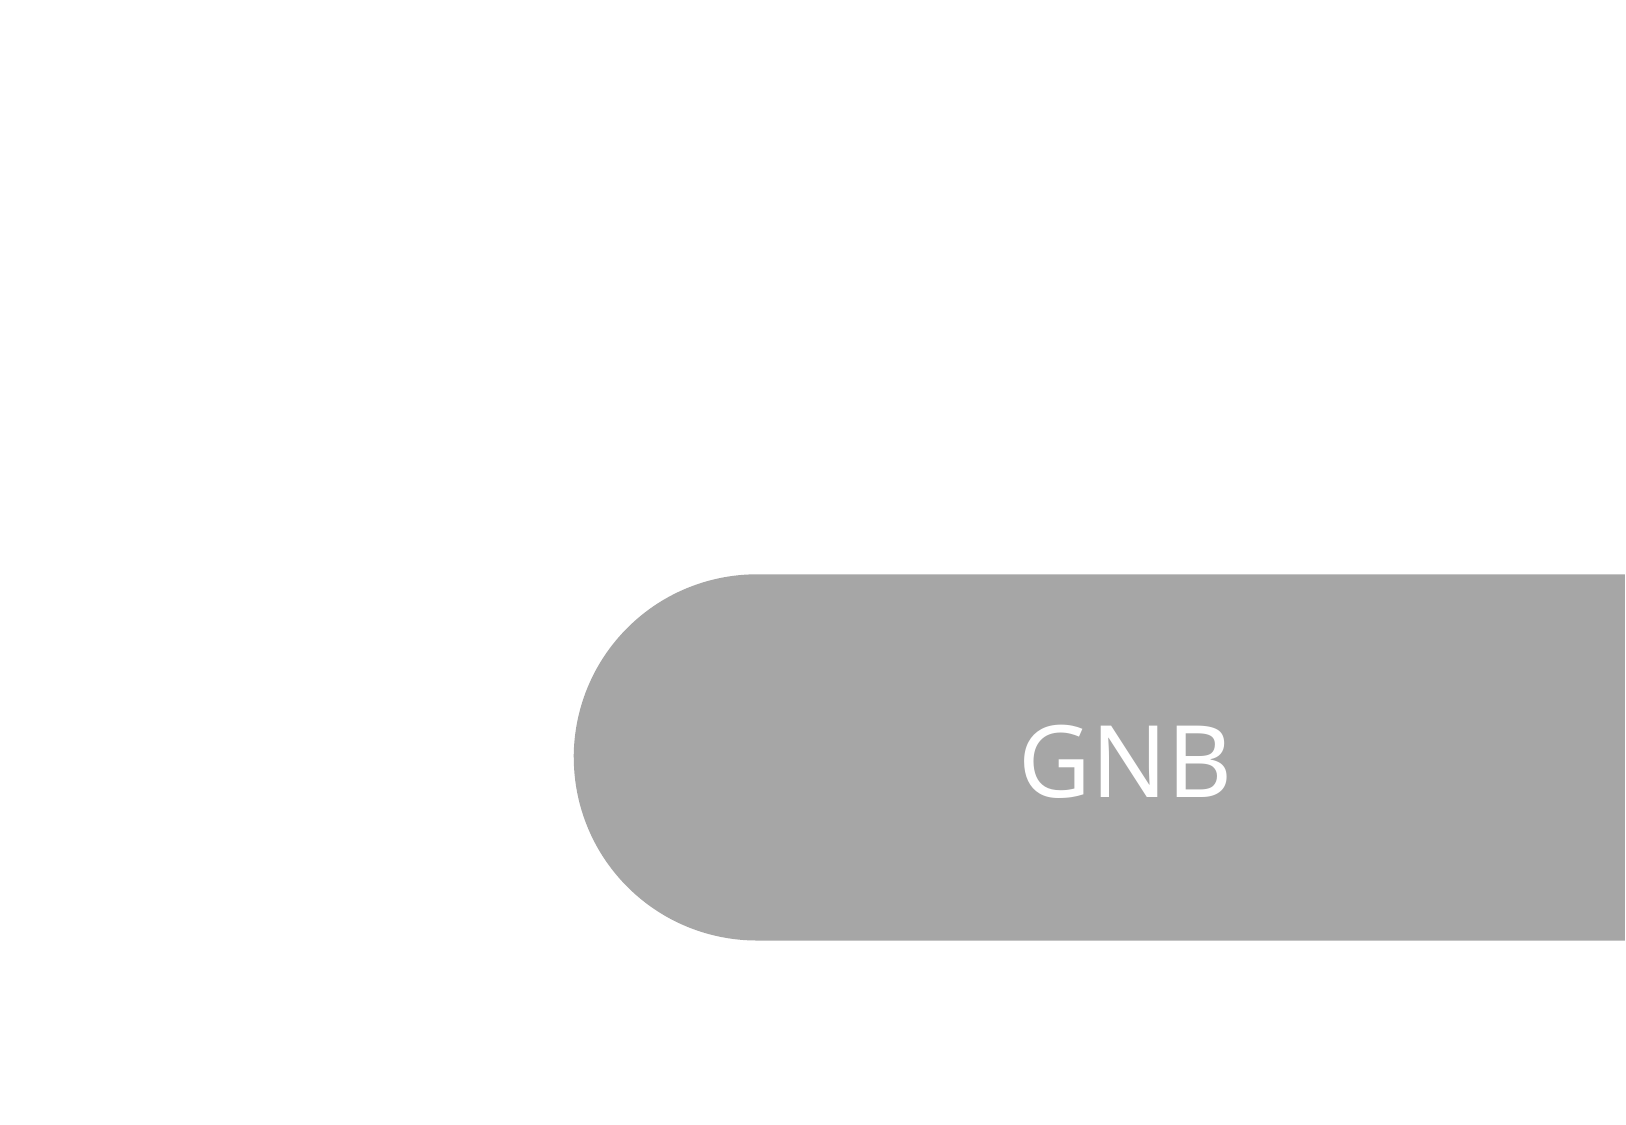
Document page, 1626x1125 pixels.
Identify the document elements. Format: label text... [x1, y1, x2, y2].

list GNB [647, 727, 1604, 787]
